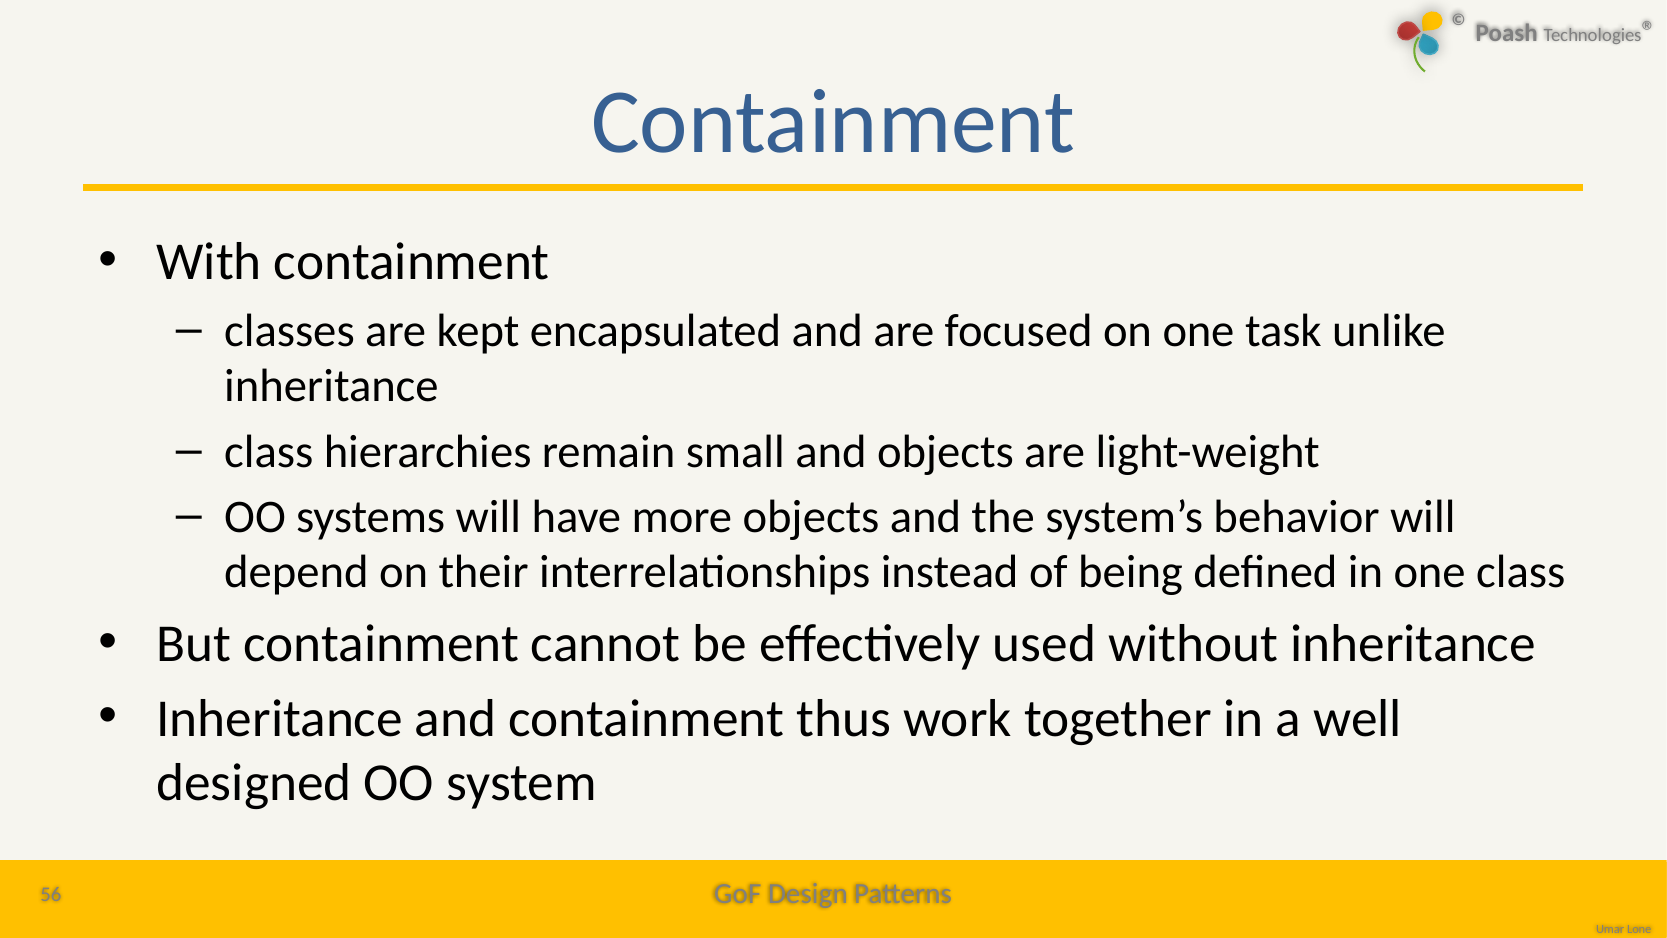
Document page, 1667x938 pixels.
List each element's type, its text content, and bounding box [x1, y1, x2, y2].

list With containment classes are kept encapsulated and are focused on one task unlike inheritance class hierarchies remain small and objects are light-weight OO systems will have more objects and the system’s behavior will depend on their interrelationships instead of being defined in one class But containment cannot be effectively used without inheritance Inheritance and containment thus work together in a well designed OO system [83, 218, 1584, 838]
slide_number 56 [4, 868, 98, 919]
title Containment [83, 37, 1584, 194]
